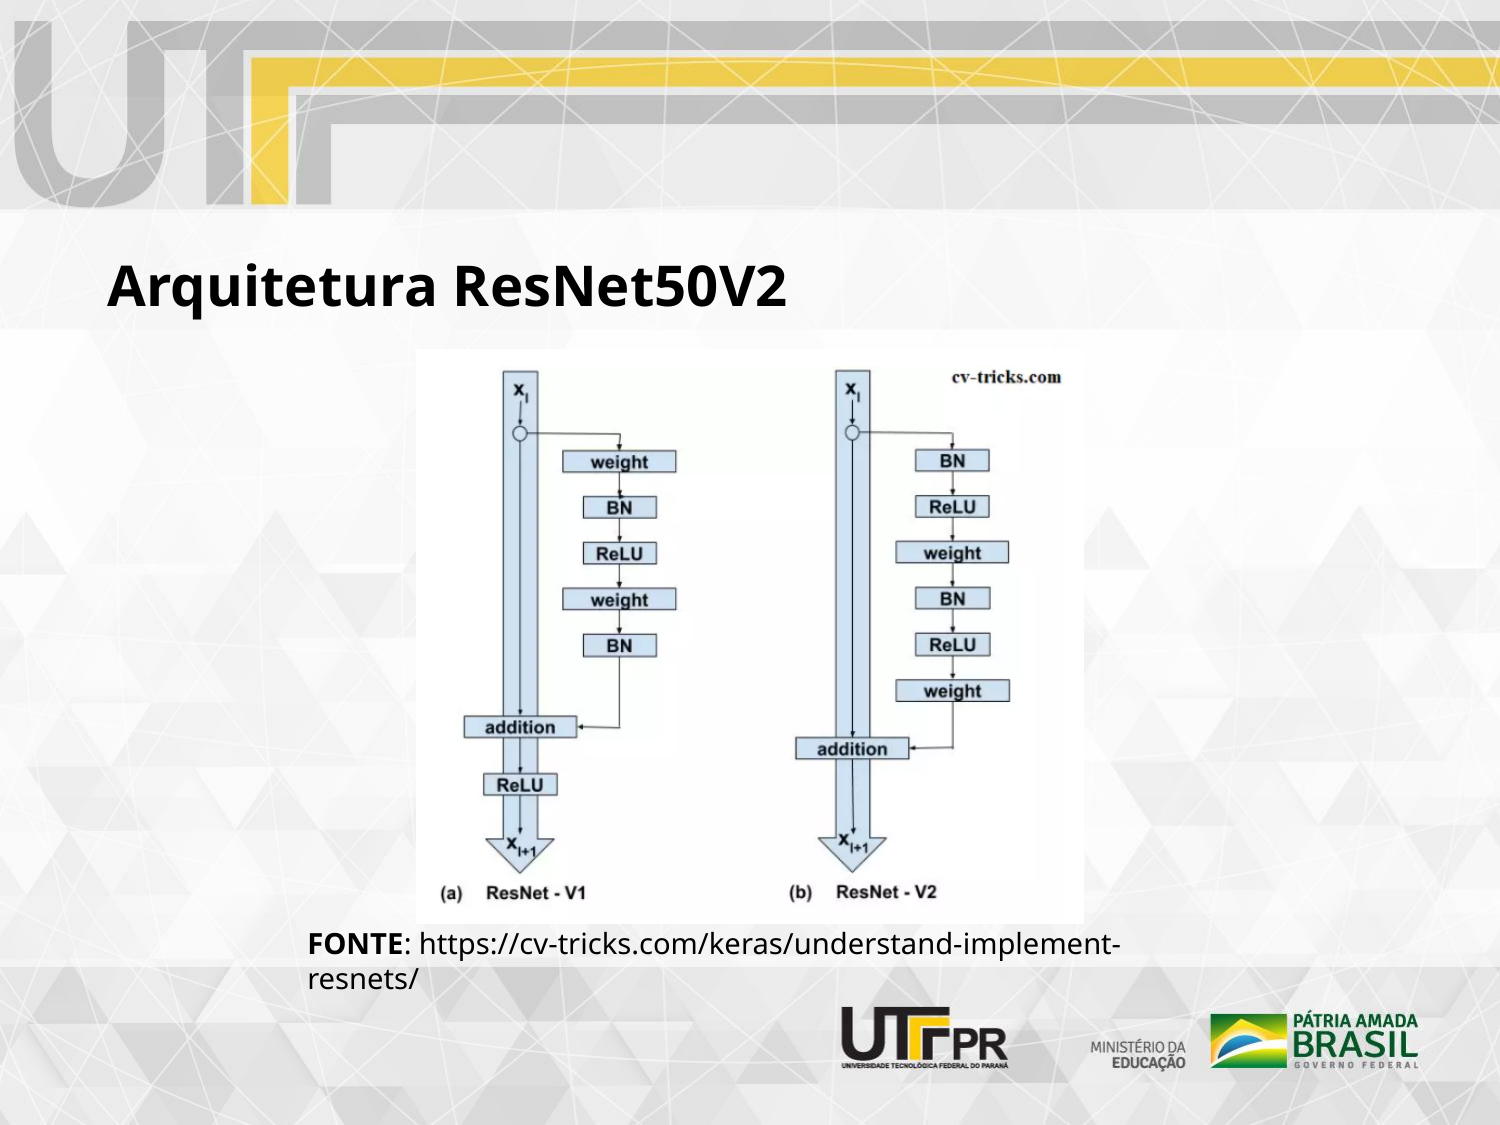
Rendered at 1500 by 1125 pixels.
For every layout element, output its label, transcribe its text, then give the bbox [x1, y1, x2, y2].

picture [0, 0, 1500, 1125]
text_box FONTE: https://cv-tricks.com/keras/understand-implement-resnets/ [292, 910, 1208, 1011]
text_box Arquitetura ResNet50V2 [92, 235, 1387, 333]
